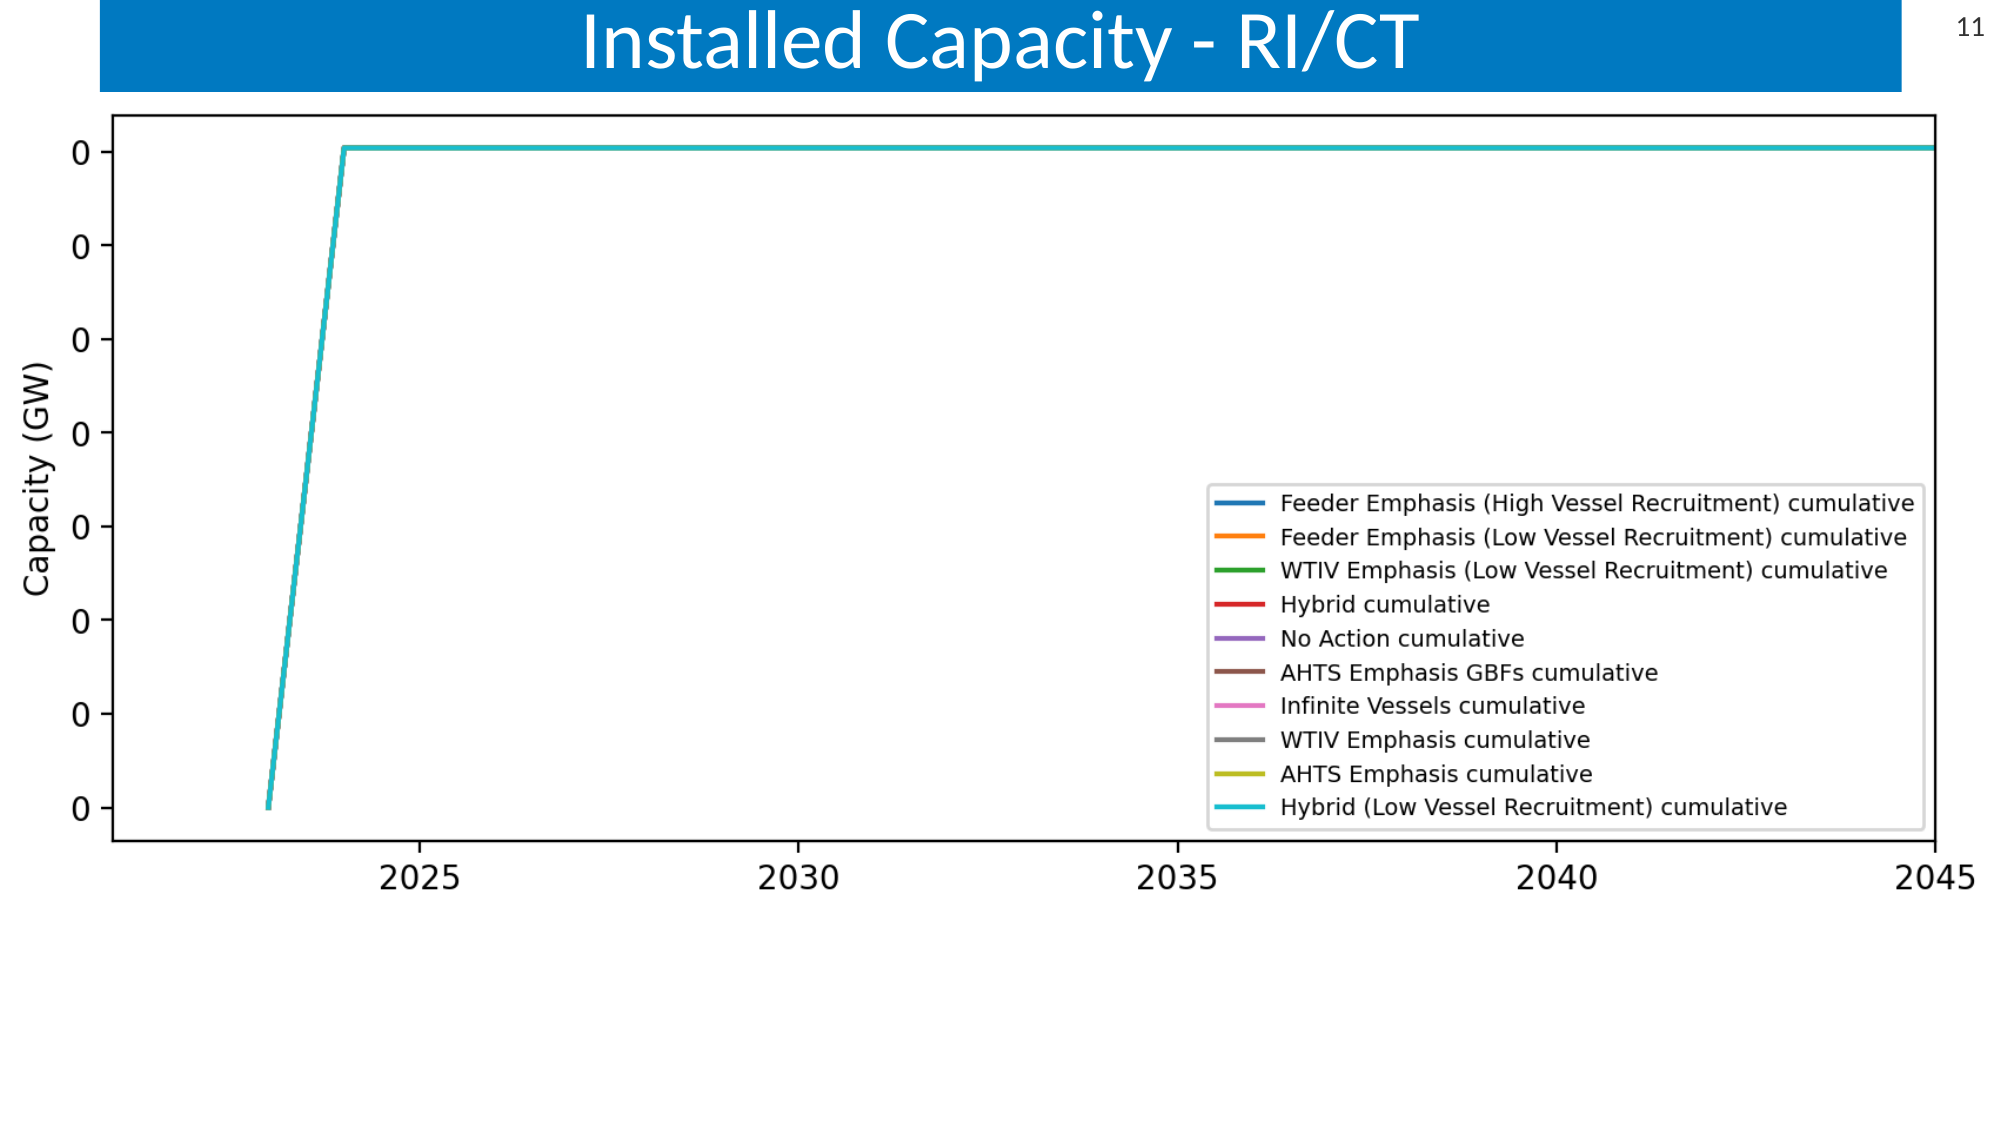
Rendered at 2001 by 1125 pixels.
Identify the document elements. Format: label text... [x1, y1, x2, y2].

picture [0, 92, 2000, 920]
title Installed Capacity - RI/CT [99, 0, 1902, 89]
